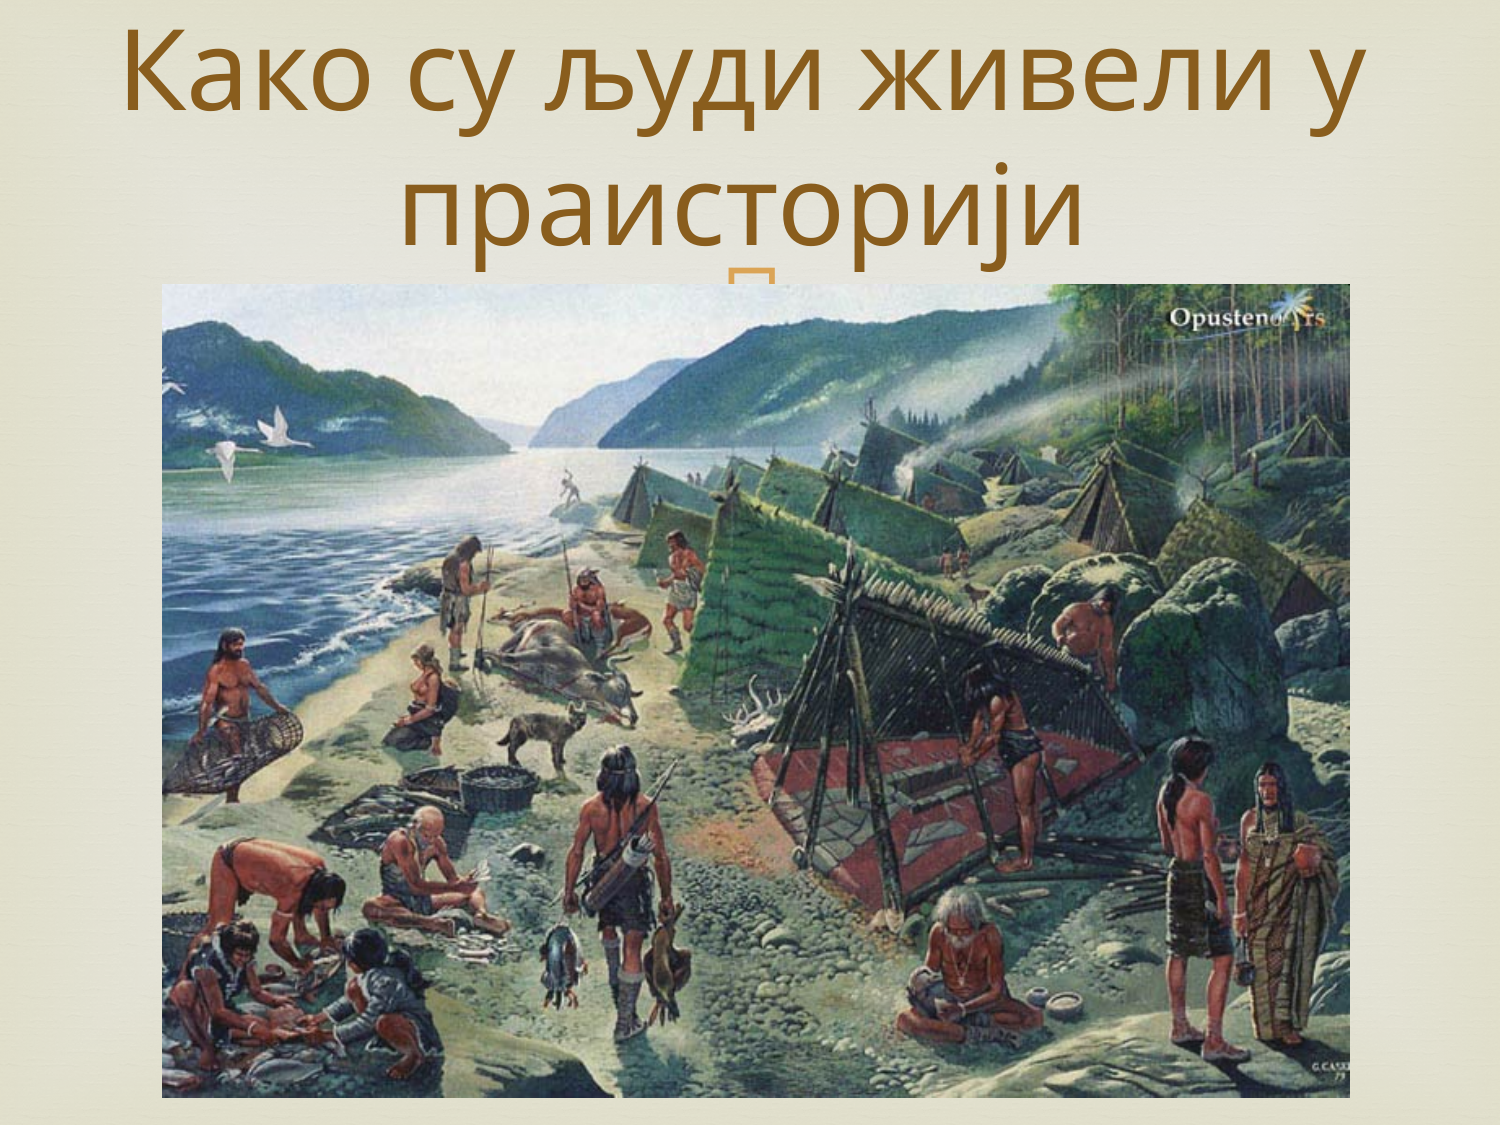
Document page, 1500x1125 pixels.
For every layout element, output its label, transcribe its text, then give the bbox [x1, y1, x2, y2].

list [161, 283, 1351, 1099]
title Како су људи живели у праисторији [99, 0, 1386, 267]
